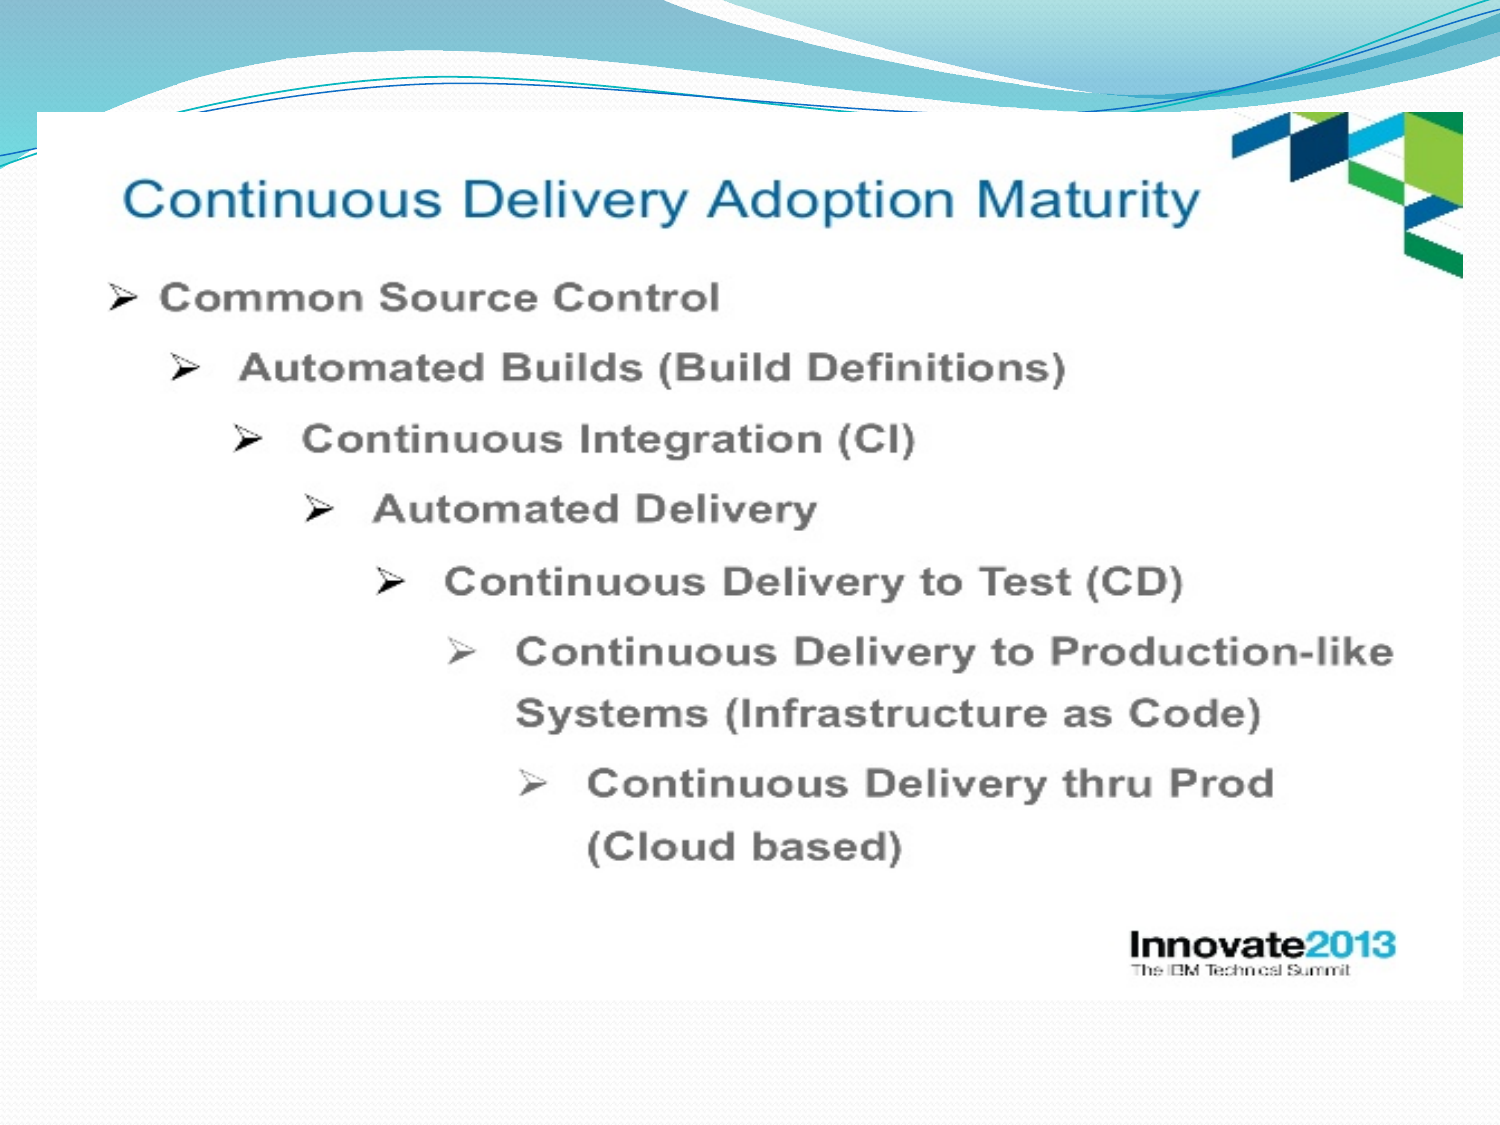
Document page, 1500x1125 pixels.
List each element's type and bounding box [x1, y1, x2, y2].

picture [37, 112, 1463, 1001]
